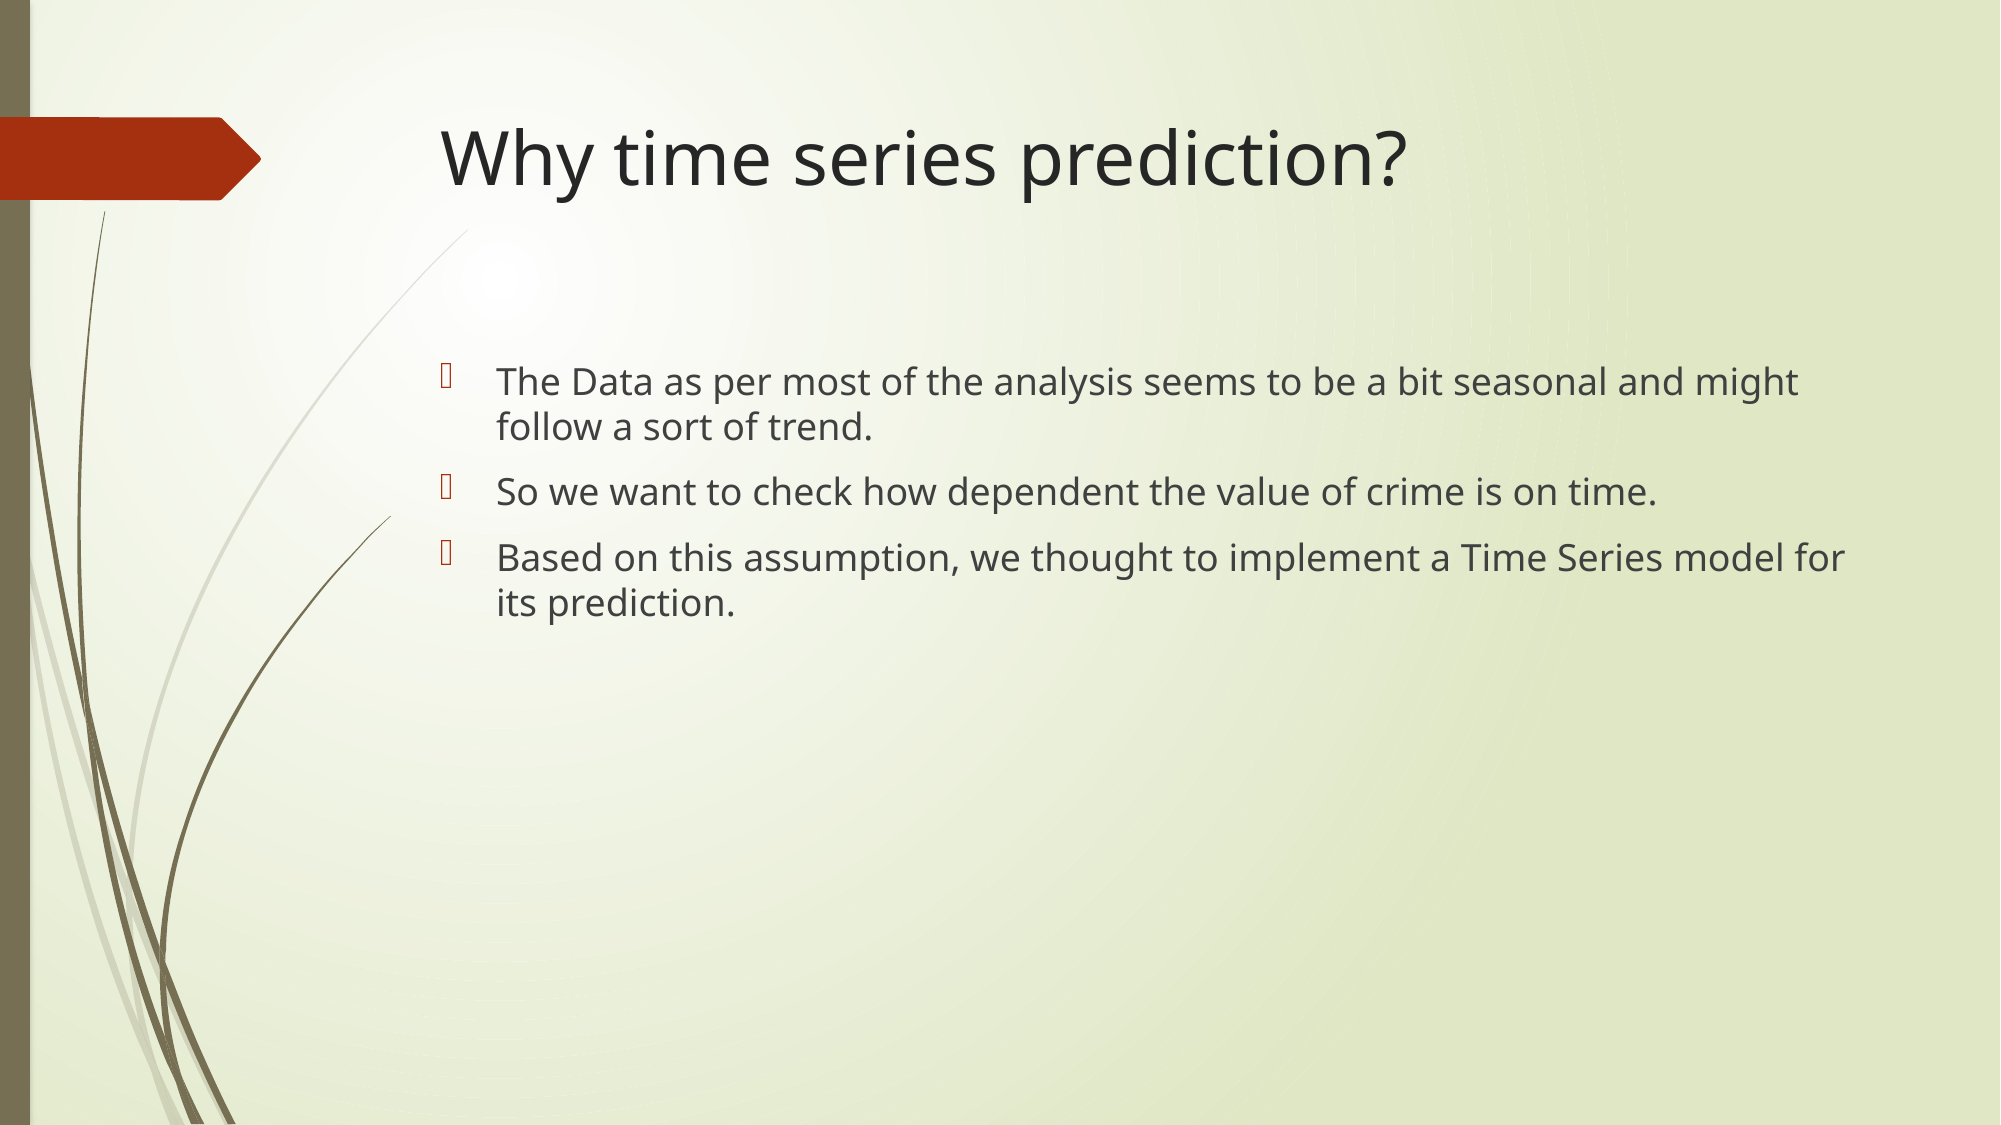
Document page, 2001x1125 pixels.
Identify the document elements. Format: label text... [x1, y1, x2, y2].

title Why time series prediction? [425, 102, 1888, 313]
list The Data as per most of the analysis seems to be a bit seasonal and might follow a sort of trend. So we want to check how dependent the value of crime is on time. Based on this assumption, we thought to implement a Time Series model for its prediction. [424, 350, 1888, 970]
